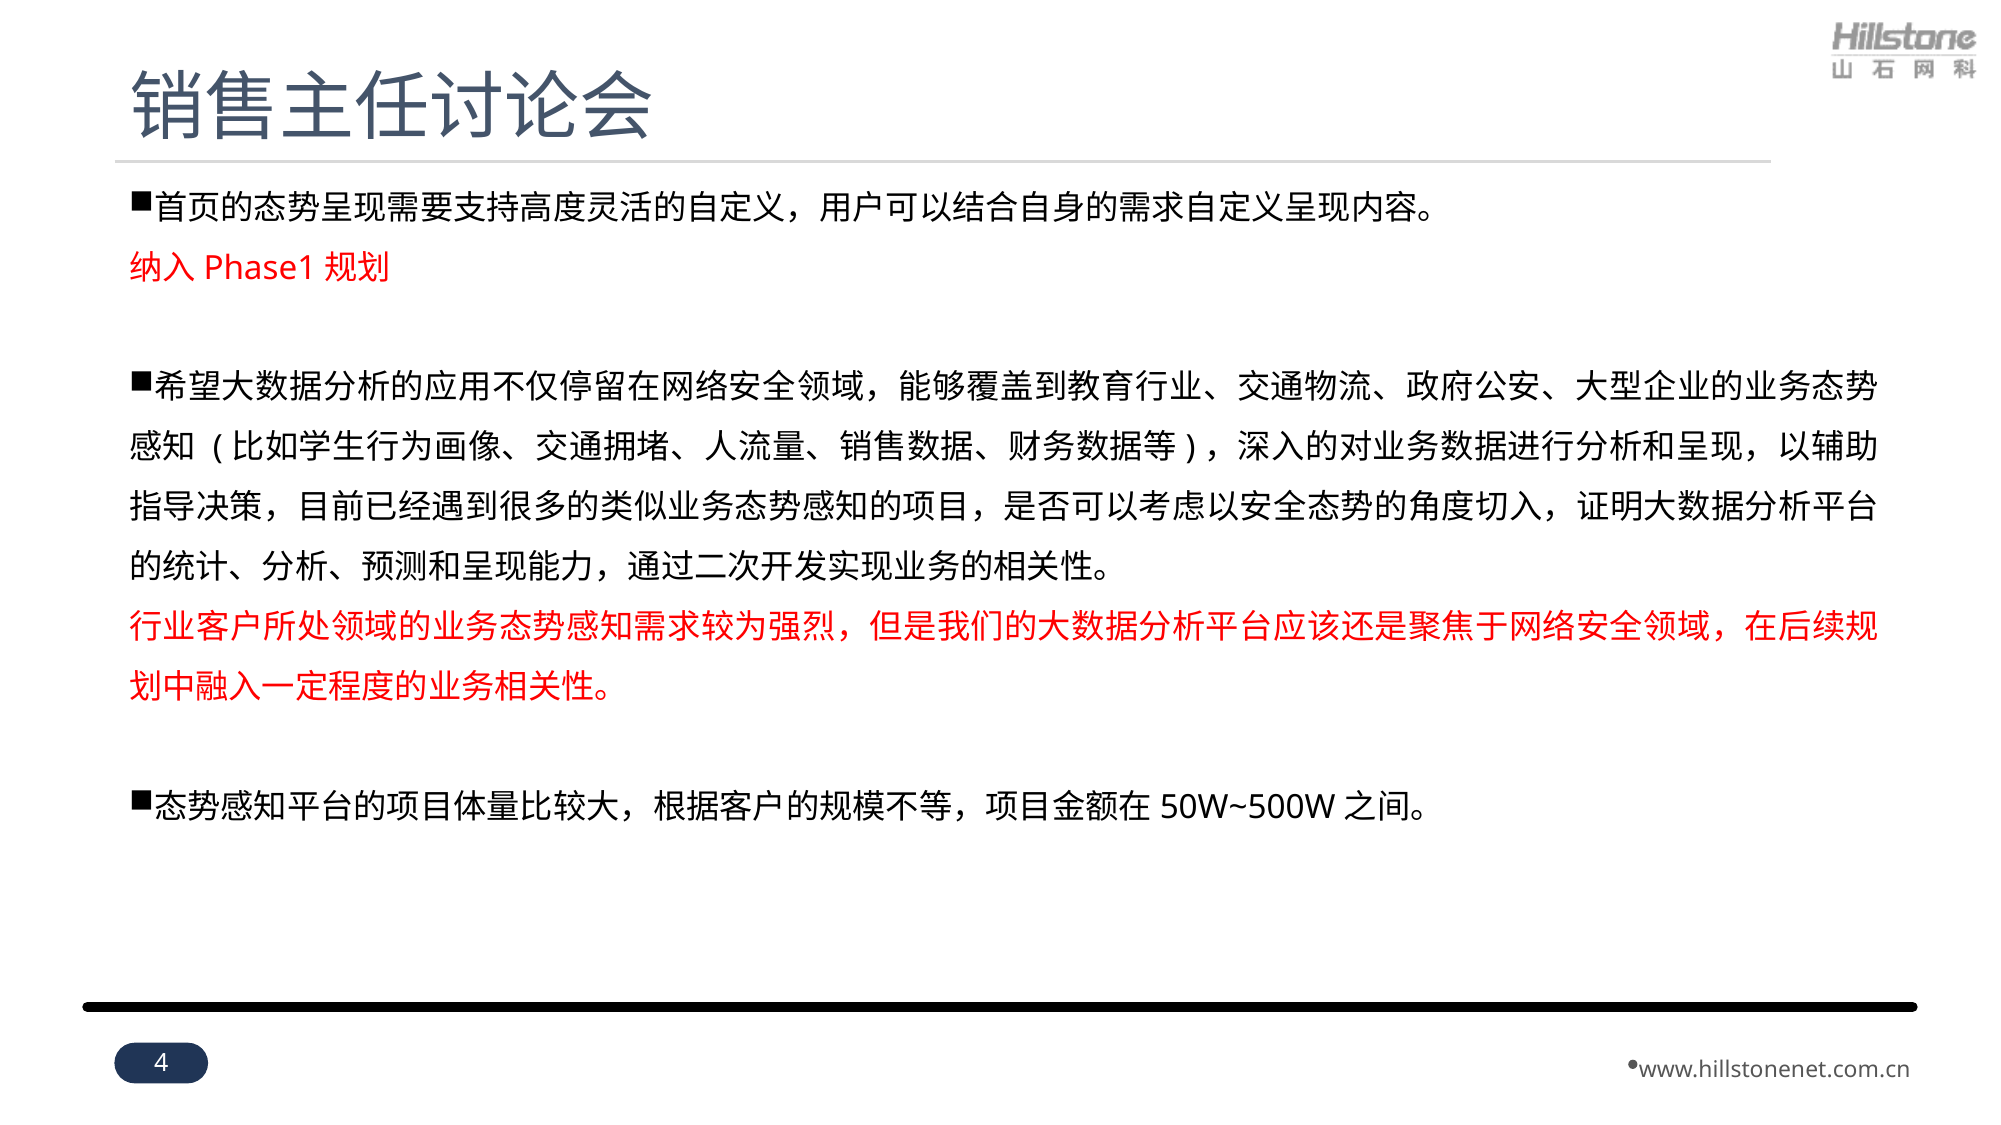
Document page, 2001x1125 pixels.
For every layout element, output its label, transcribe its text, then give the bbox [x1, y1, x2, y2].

slide_number 4 [114, 1042, 209, 1084]
picture [1817, 13, 1989, 85]
title 销售主任讨论会 [114, 59, 1724, 158]
text_box 首页的态势呈现需要支持高度灵活的自定义，用户可以结合自身的需求自定义呈现内容。 纳入Phase1规划 希望大数据分析的应用不仅停留在网络安全领域，能够覆盖到教育行业、交通物流、政府公安、大型企业的业务态势感知 (比如学生行为画像、交通拥堵、人流量、销售数据、财务数据等)，深入的对业务数据进行分析和呈现，以辅助指导决策，目前已经遇到很多的类似业务态势感知的项目，是否可以考虑以安全态势的角度切入，证明大数据分析平台的统计、分析、预测和呈现能力，通过二次开发实现业务的相关性。 行业客户所处领域的业务态势感知需求较为强烈，但是我们的大数据分析平台应该还是聚焦于网络安全领域，在后续规划中融入一定程度的业务相关性。 态势感知平台的项目体量比较大，根据客户的规模不等，项目金额在50W~500W之间。 [114, 158, 1894, 892]
